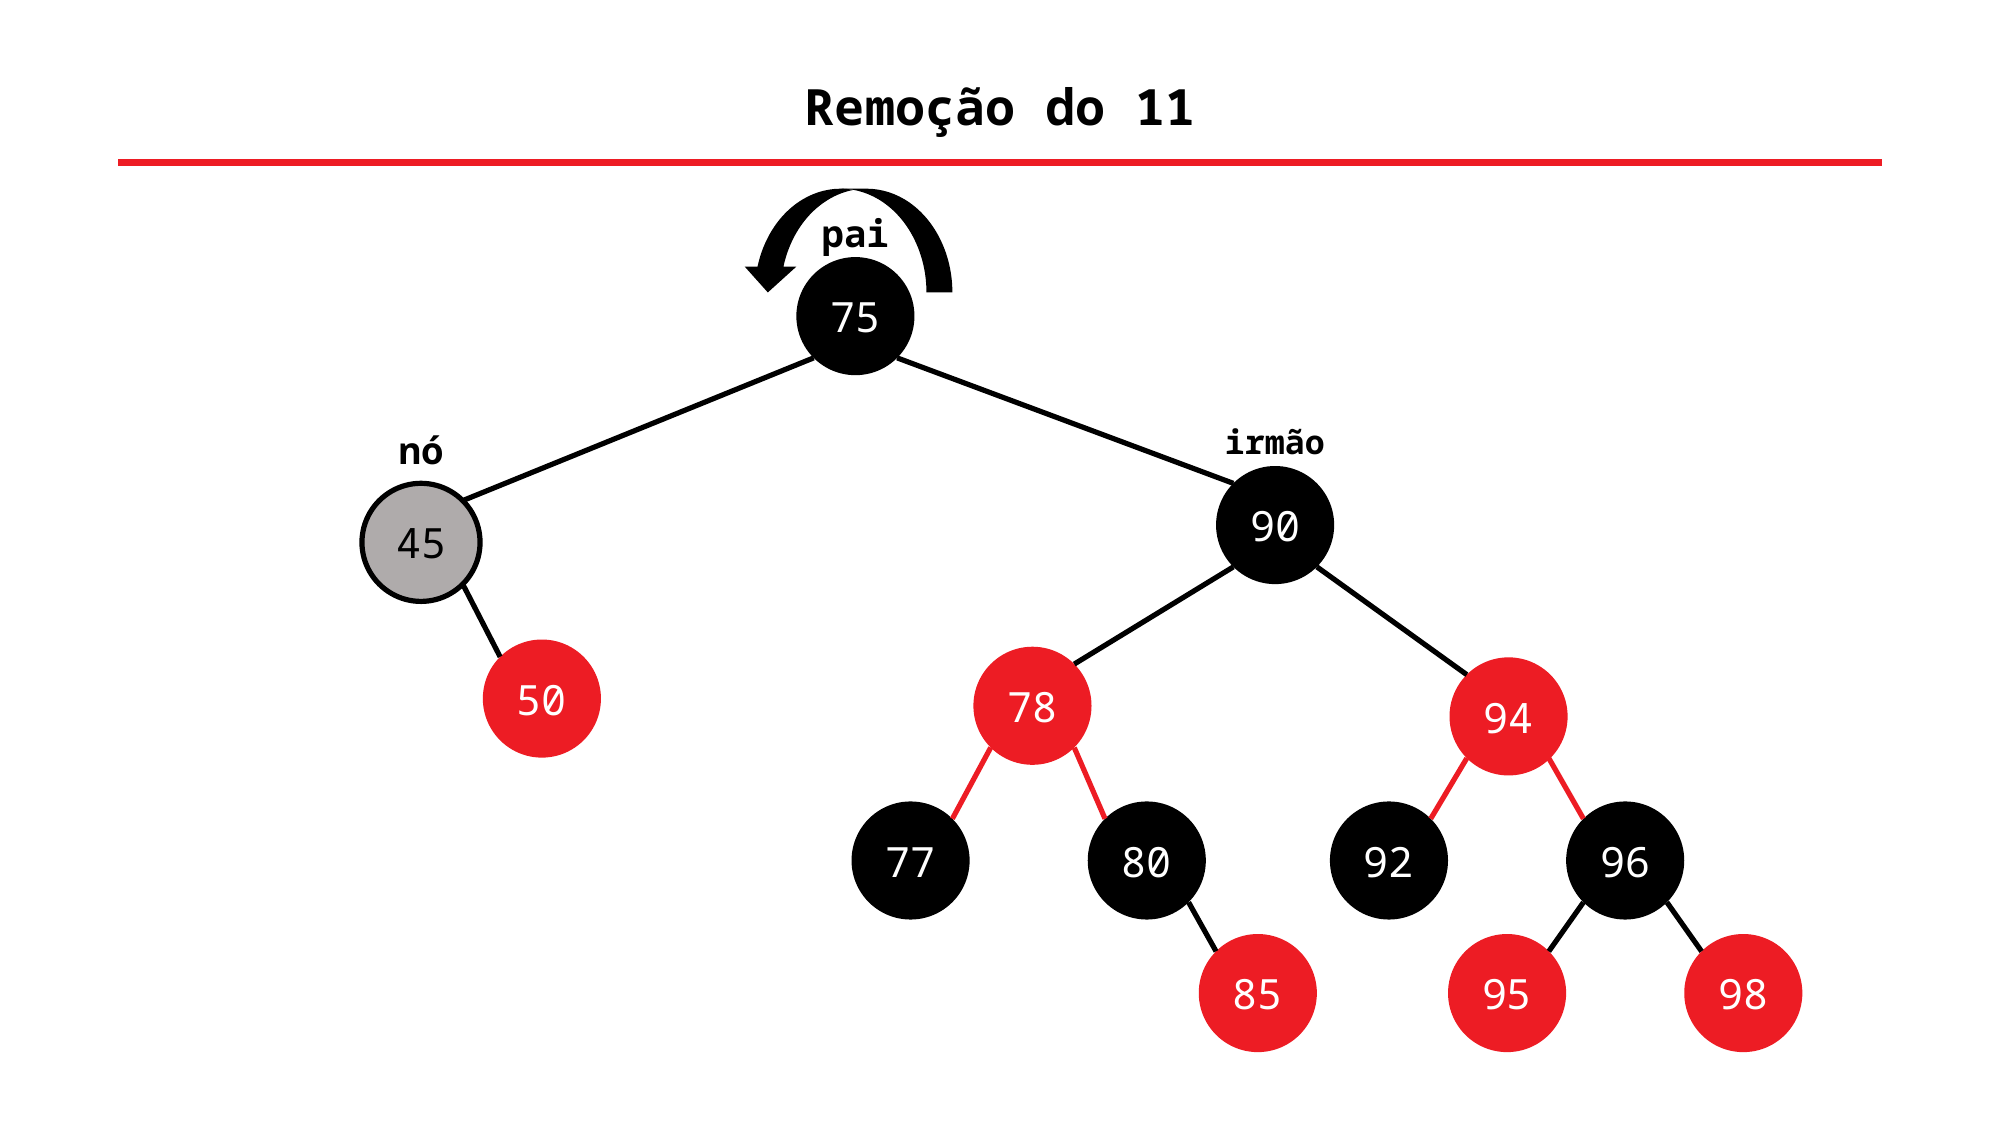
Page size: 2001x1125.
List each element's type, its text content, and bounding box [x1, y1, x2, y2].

text_box [758, 187, 949, 257]
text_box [361, 257, 1803, 1053]
text_box Remoção do 11 [118, 68, 1882, 144]
text_box pai [804, 202, 907, 257]
